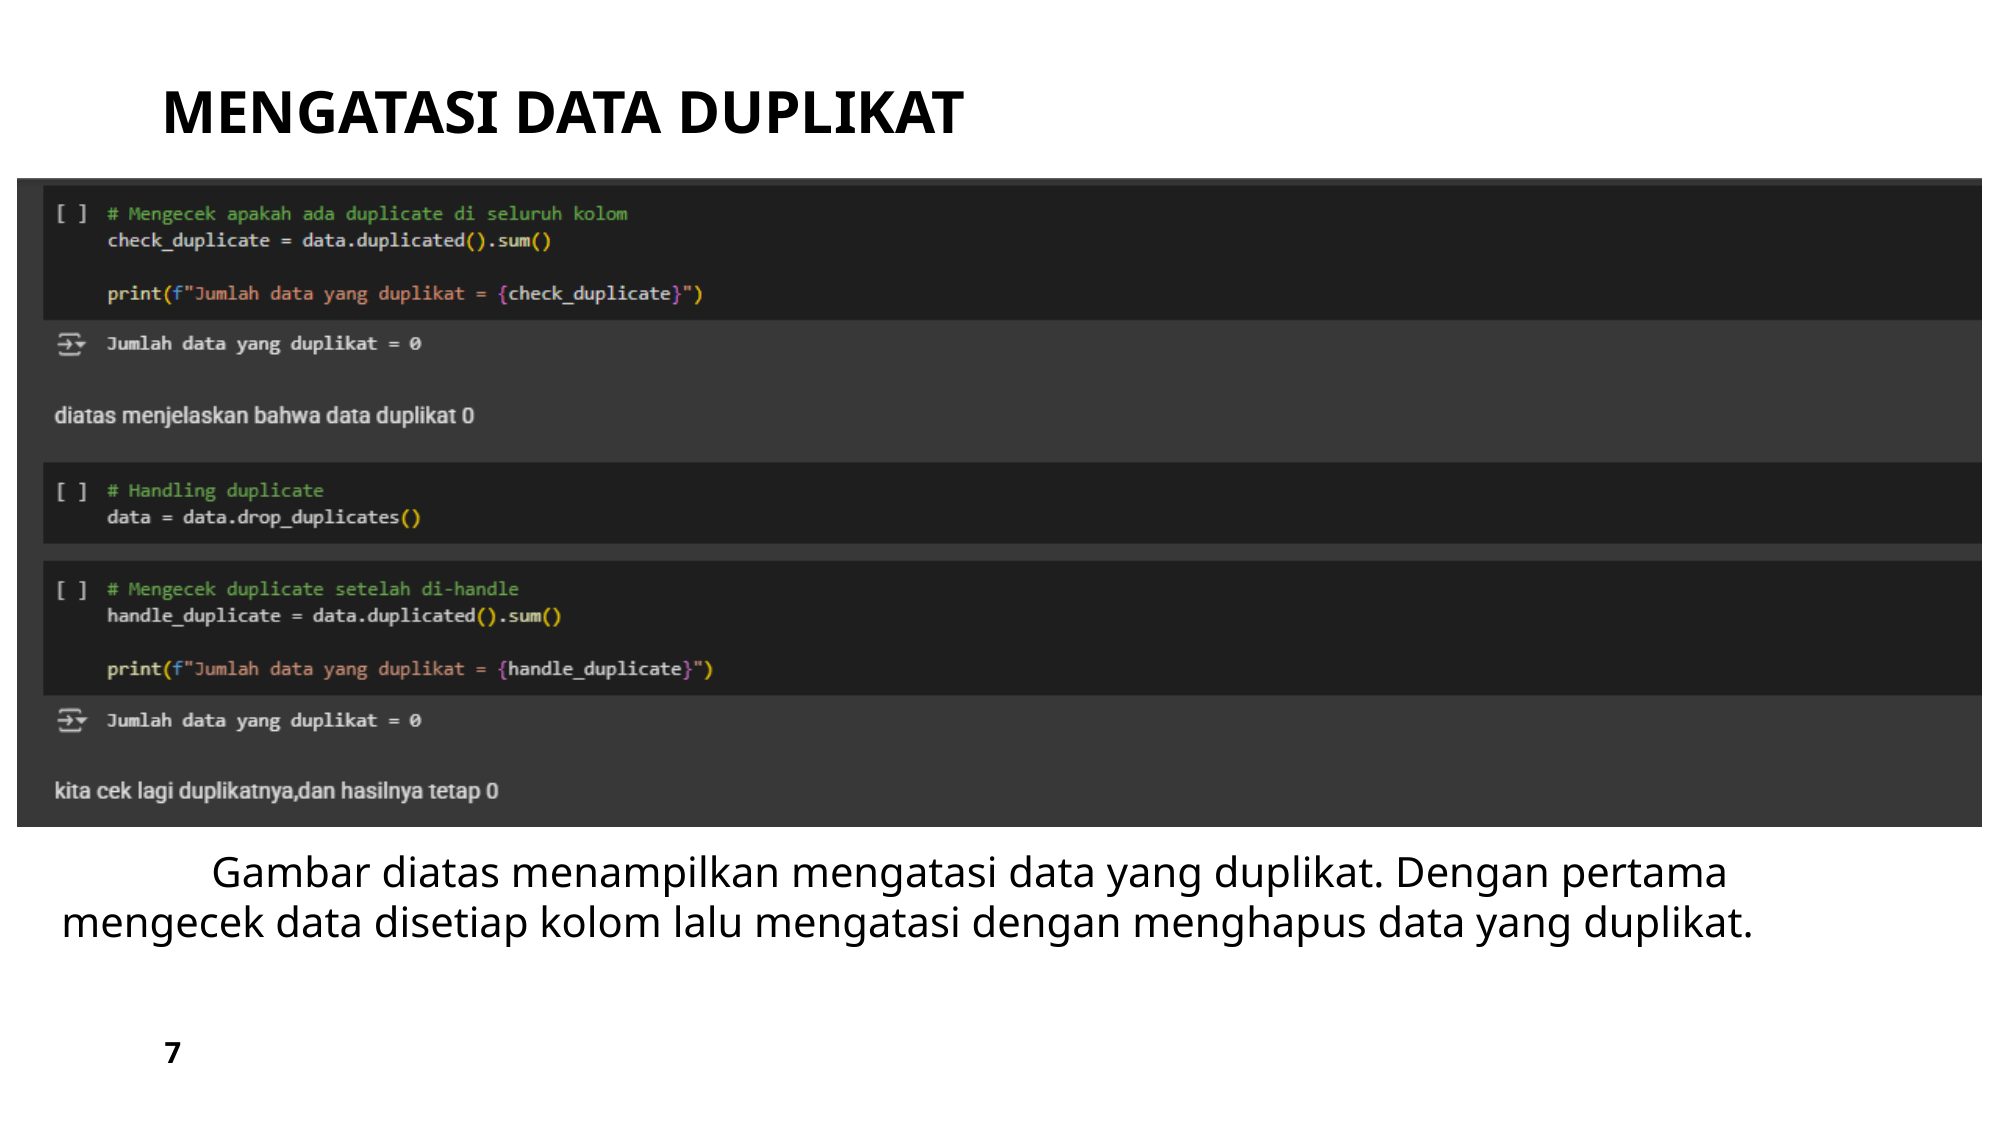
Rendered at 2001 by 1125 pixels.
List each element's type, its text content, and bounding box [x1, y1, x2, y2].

picture [17, 178, 1982, 827]
title Mengatasi data duplikat [146, 11, 1854, 155]
list Gambar diatas menampilkan mengatasi data yang duplikat. Dengan pertama mengecek data disetiap kolom lalu mengatasi dengan menghapus data yang duplikat. [46, 837, 1952, 1125]
